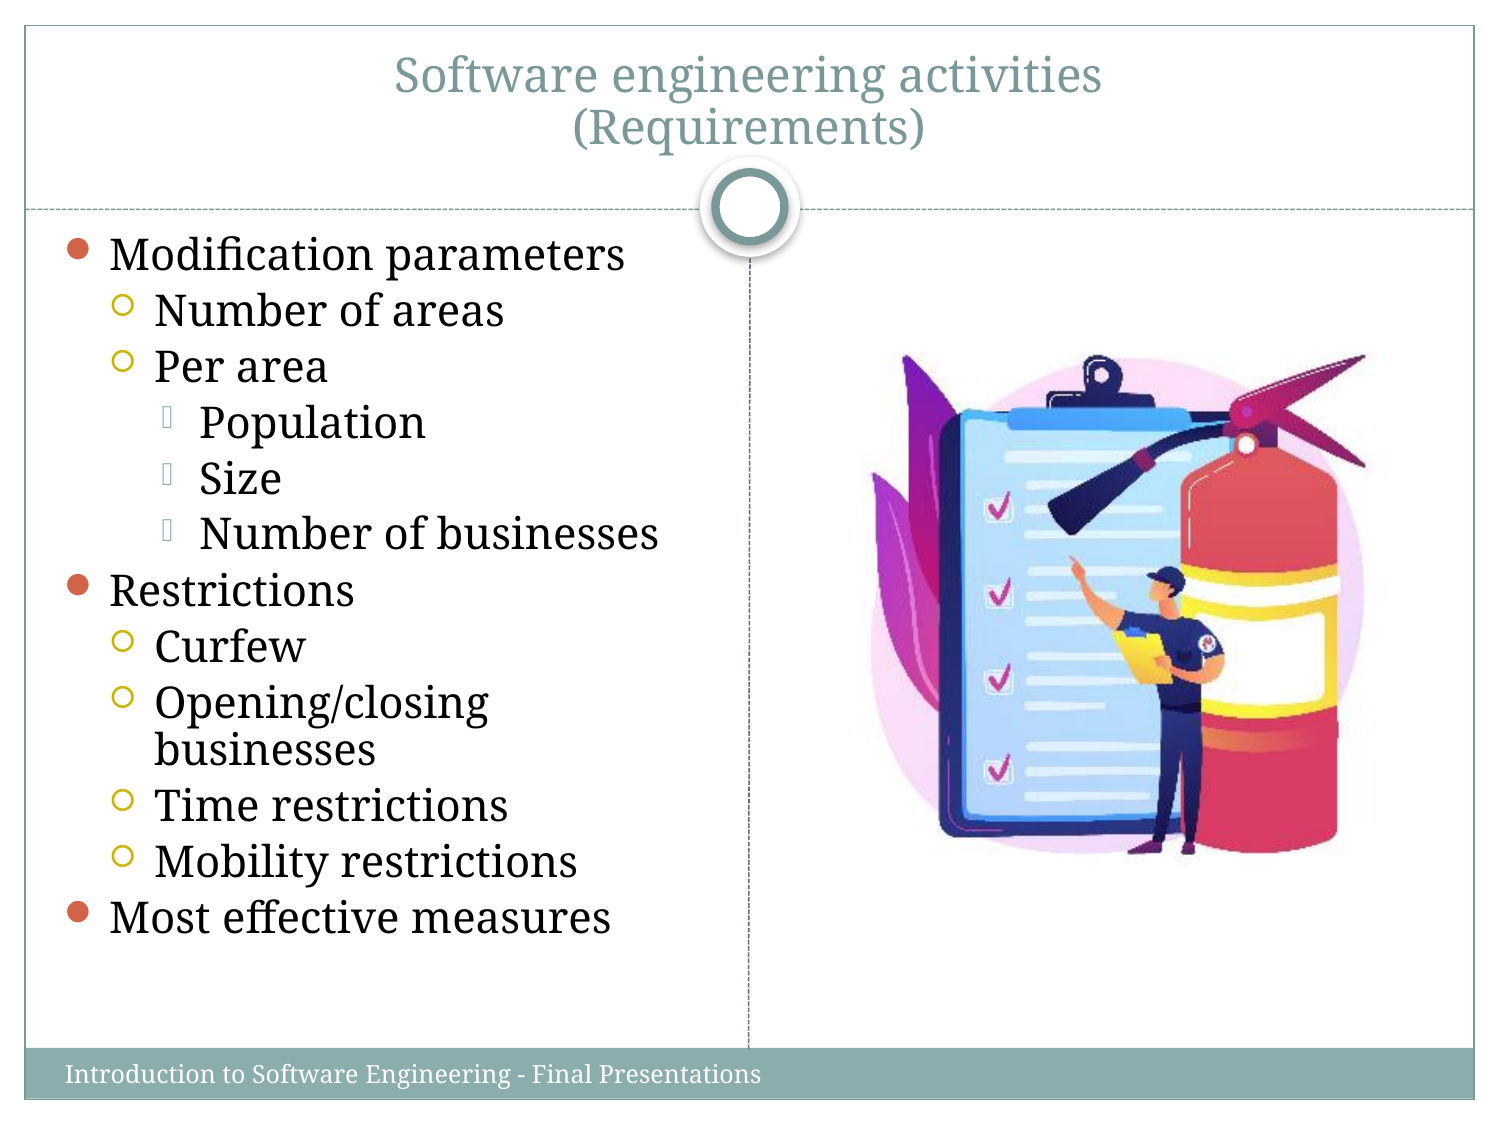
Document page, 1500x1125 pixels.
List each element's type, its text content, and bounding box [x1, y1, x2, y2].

picture [787, 277, 1451, 941]
list Modification parameters Number of areas Per area Population Size Number of businesses Restrictions Curfew Opening/closing businesses Time restrictions Mobility restrictions Most effective measures [49, 224, 712, 993]
title Software engineering activities (Requirements) [49, 37, 1450, 162]
footer Introduction to Software Engineering - Final Presentations [50, 1051, 926, 1112]
